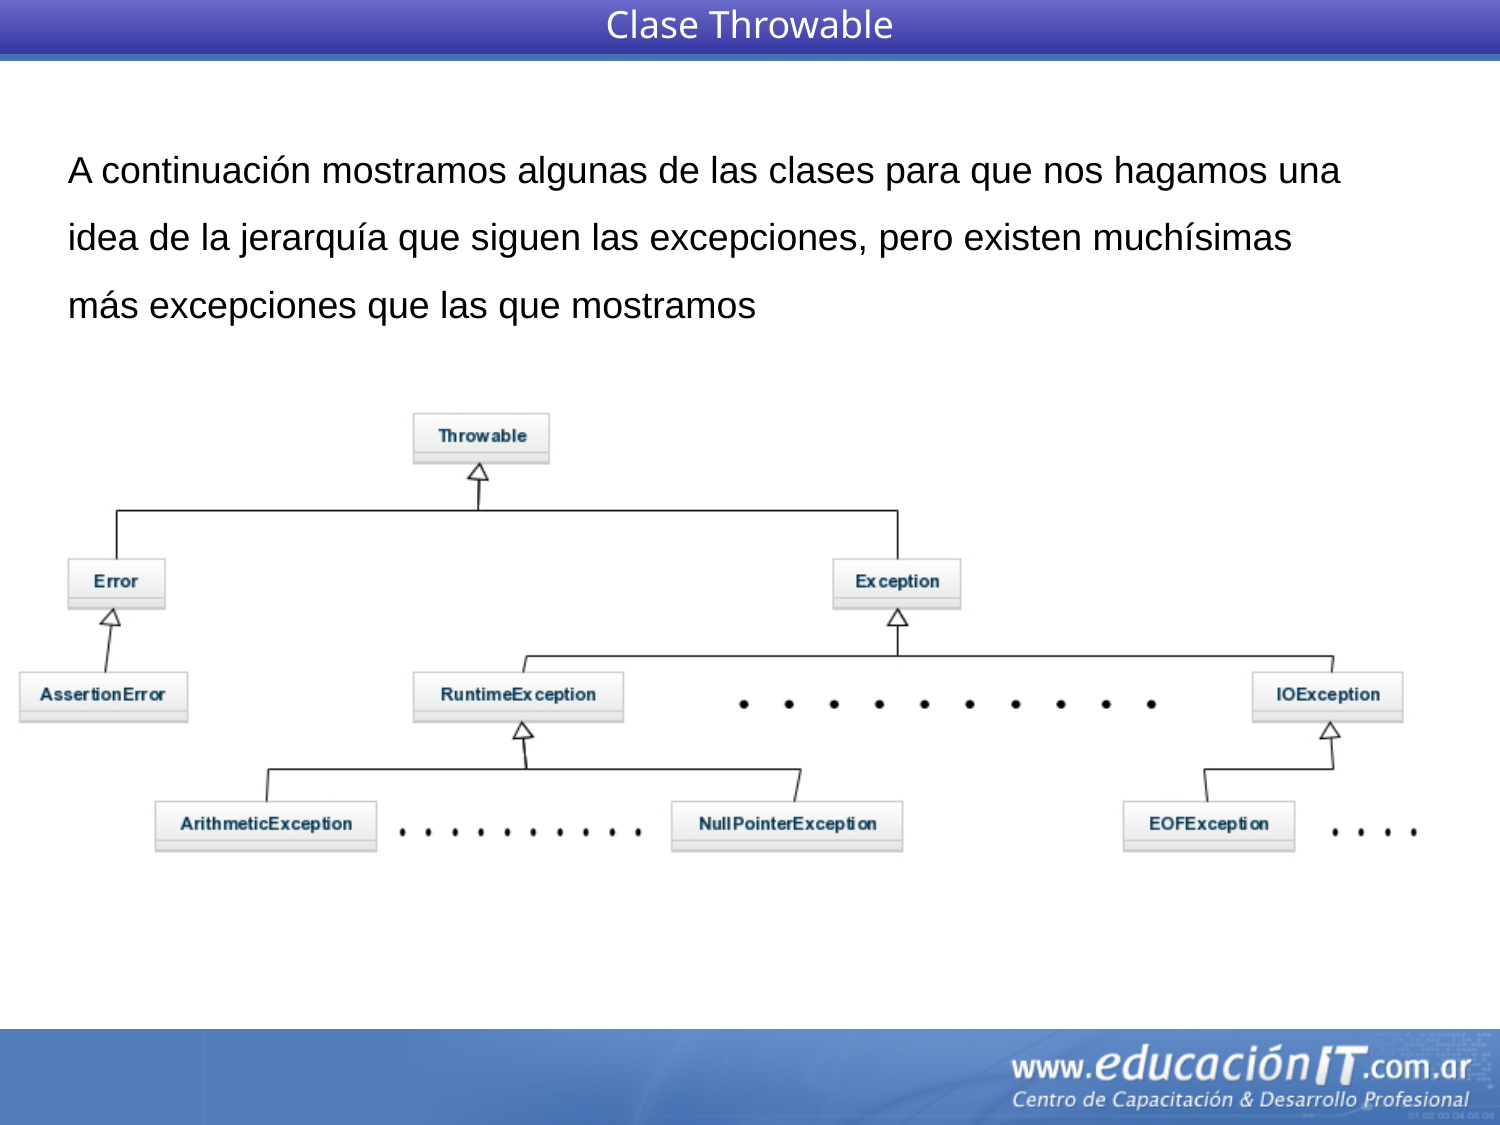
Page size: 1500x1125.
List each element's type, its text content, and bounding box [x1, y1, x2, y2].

picture [0, 397, 1483, 898]
picture [0, 1029, 1500, 1125]
picture [0, 54, 1500, 61]
text_box A continuación mostramos algunas de las clases para que nos hagamos una idea de la jerarquía que siguen las excepciones, pero existen muchísimas más excepciones que las que mostramos [53, 115, 1388, 334]
text_box Clase Throwable [0, 0, 1500, 54]
